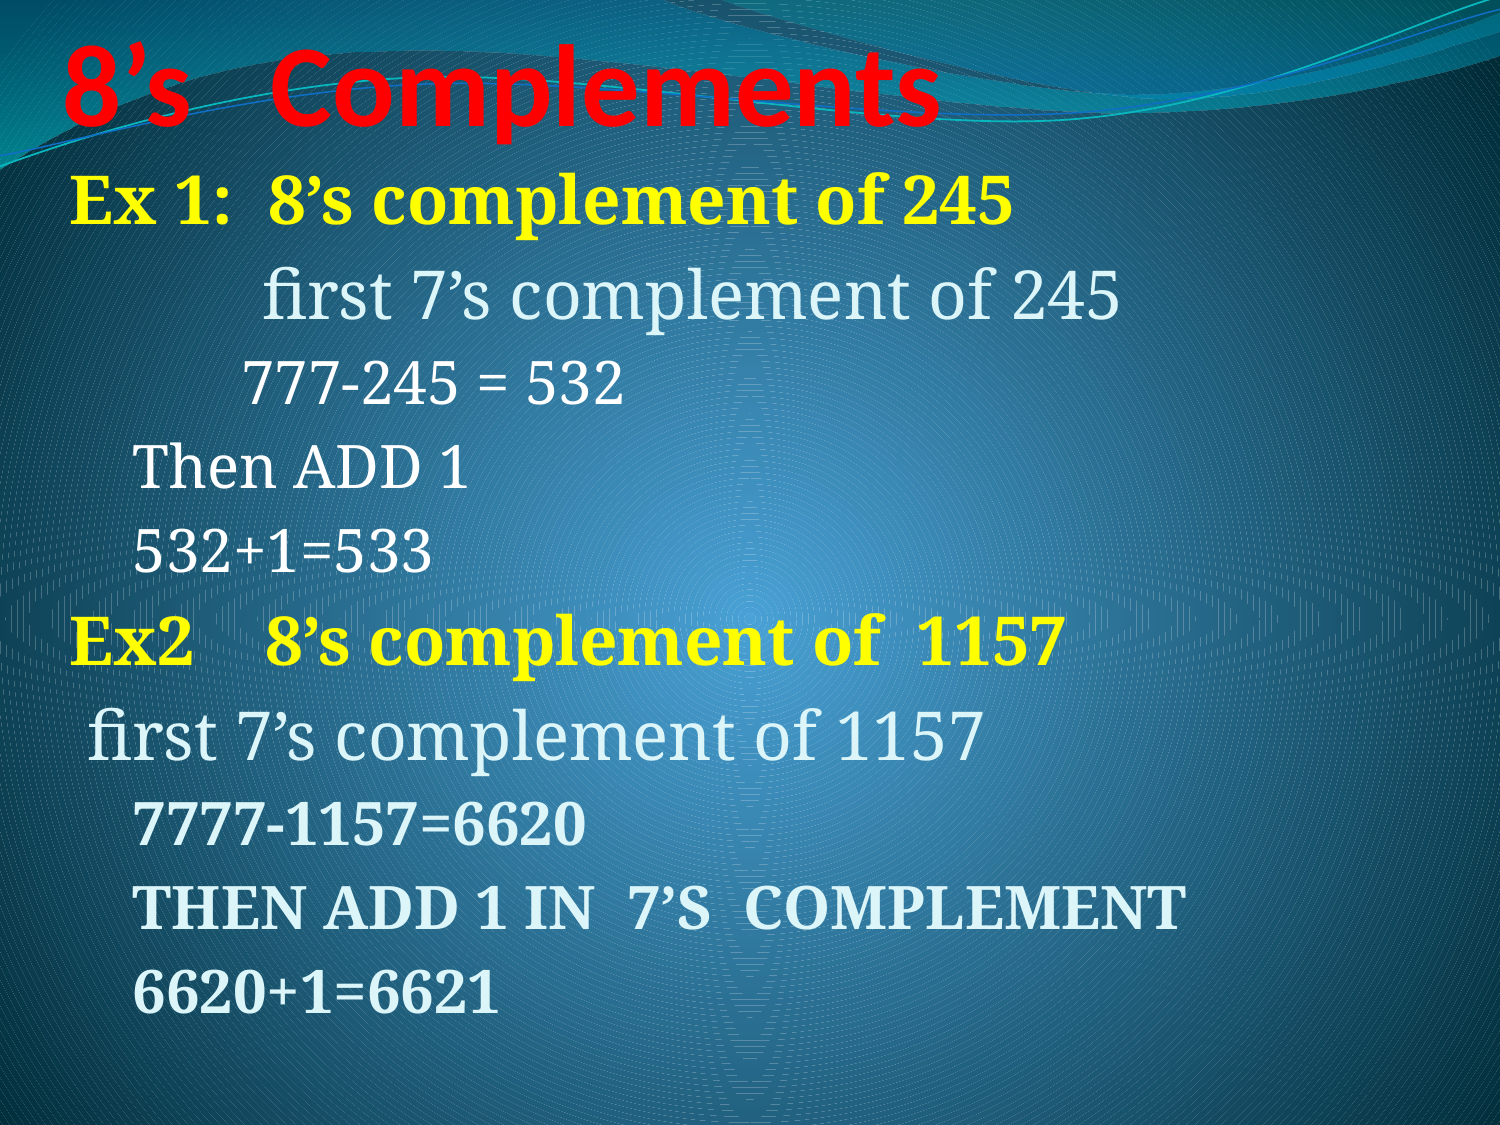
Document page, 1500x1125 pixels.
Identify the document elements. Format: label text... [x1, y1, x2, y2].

list Ex 1: 8’s complement of 245 first 7’s complement of 245 777-245 = 532 Then ADD 1 532+1=533 Ex2 8’s complement of 1157 first 7’s complement of 1157 7777-1157=6620 THEN ADD 1 IN 7’S COMPLEMENT 6620+1=6621 [62, 149, 1362, 1038]
title 8’s Complements [62, 37, 1350, 149]
